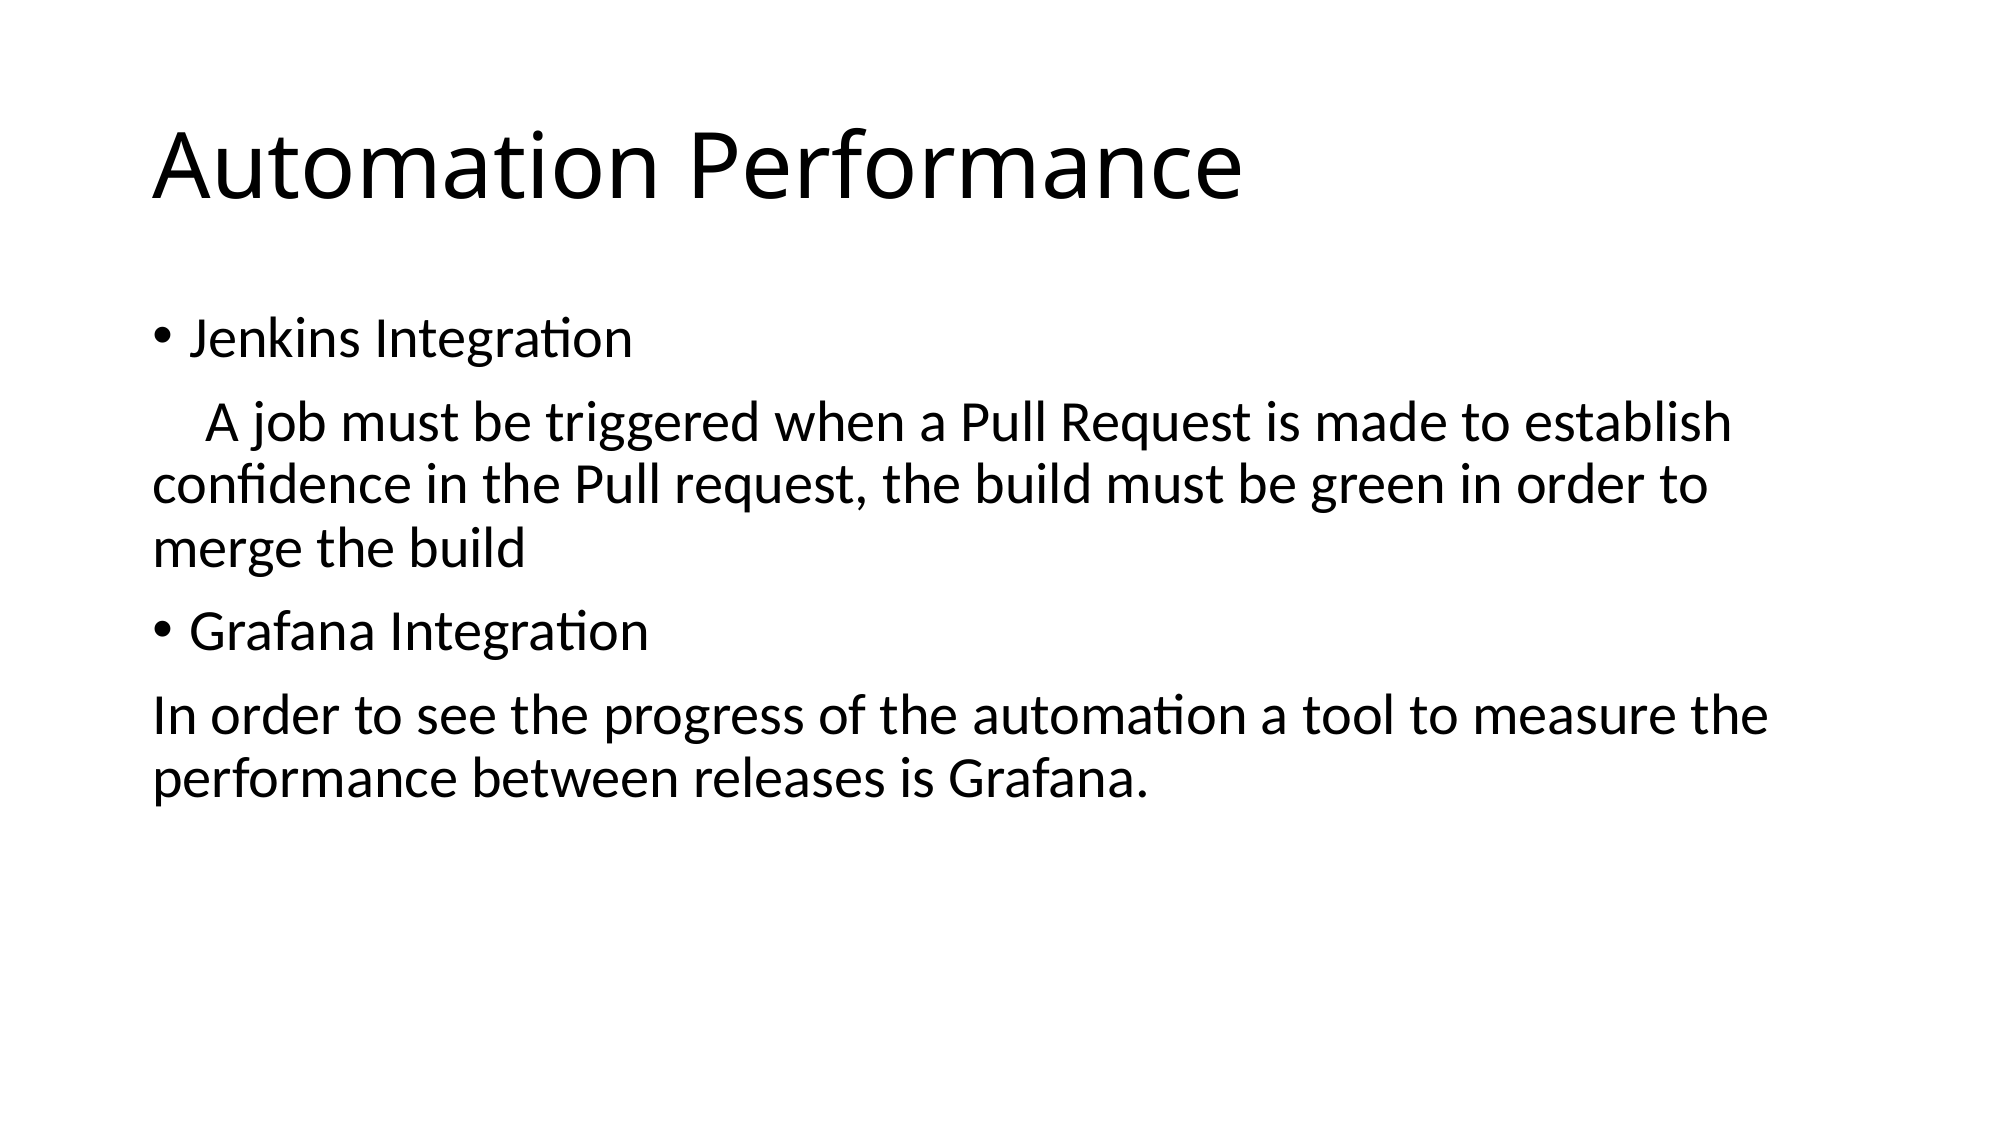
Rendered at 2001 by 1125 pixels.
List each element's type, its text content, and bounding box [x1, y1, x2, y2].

list Jenkins Integration A job must be triggered when a Pull Request is made to establish confidence in the Pull request, the build must be green in order to merge the build Grafana Integration In order to see the progress of the automation a tool to measure the performance between releases is Grafana. [137, 299, 1863, 1014]
title Automation Performance [137, 59, 1863, 278]
